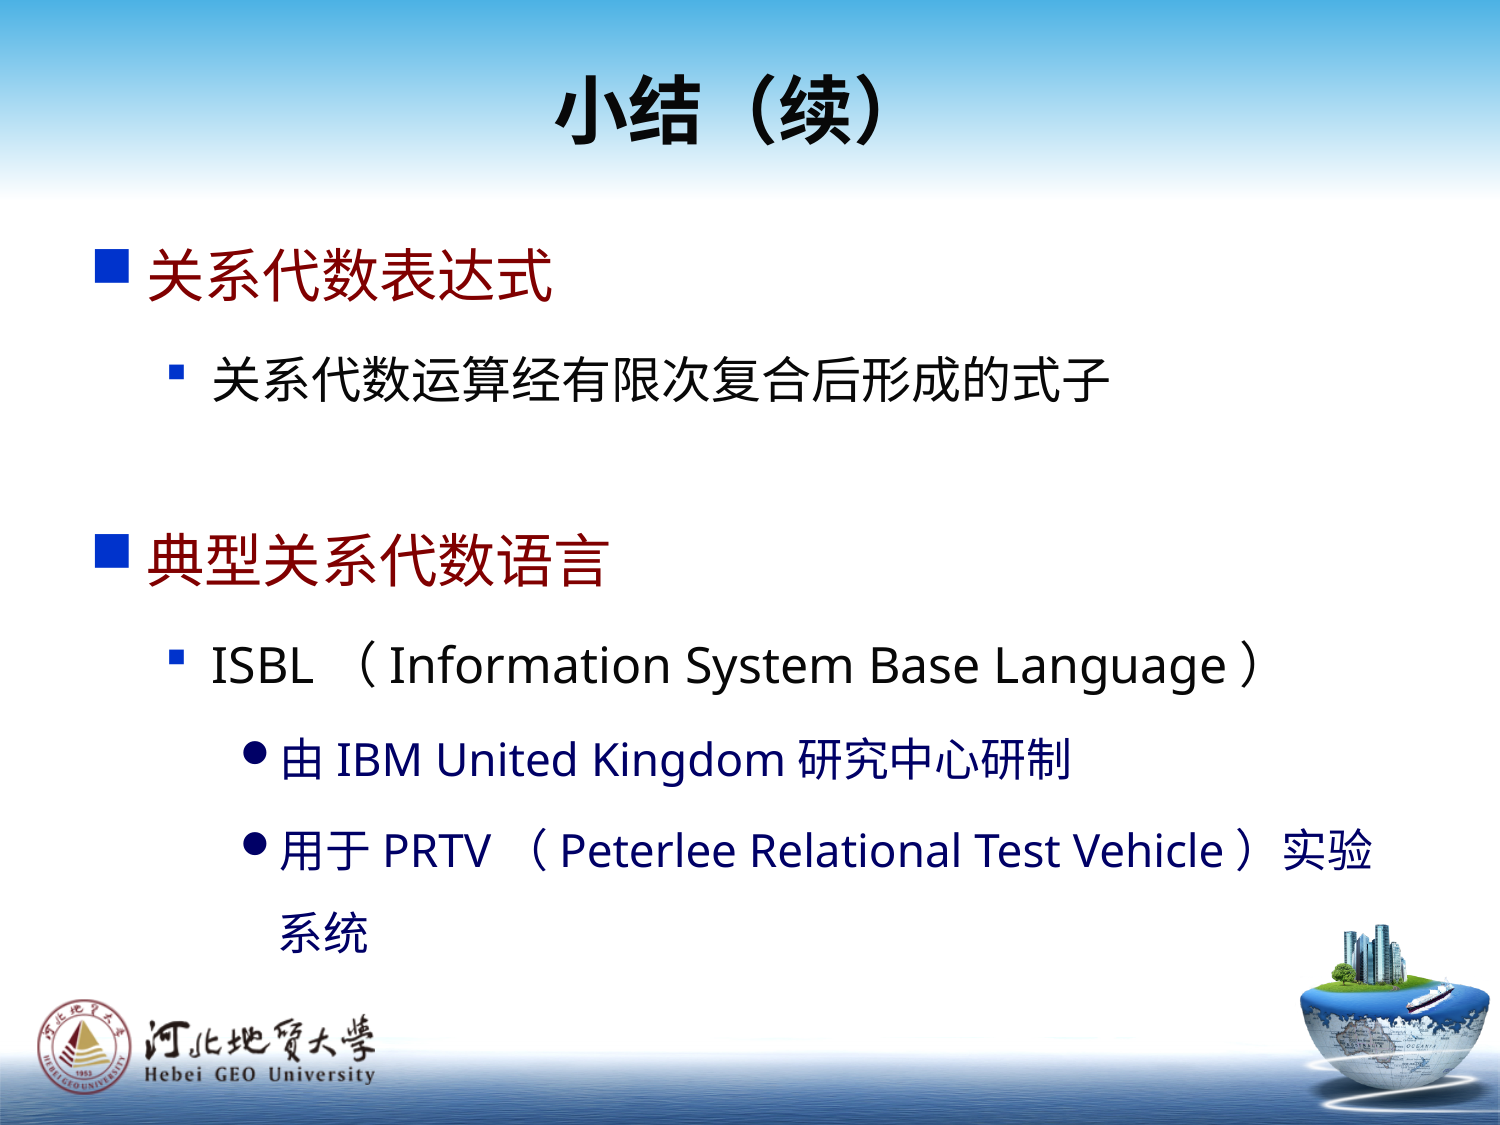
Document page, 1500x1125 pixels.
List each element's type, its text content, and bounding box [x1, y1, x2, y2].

list 关系代数表达式 关系代数运算经有限次复合后形成的式子 典型关系代数语言 ISBL（Information System Base Language） 由IBM United Kingdom研究中心研制 用于PRTV（Peterlee Relational Test Vehicle）实验系统 [74, 196, 1426, 1017]
picture [0, 970, 1500, 1125]
title 小结（续） [74, 37, 1426, 181]
